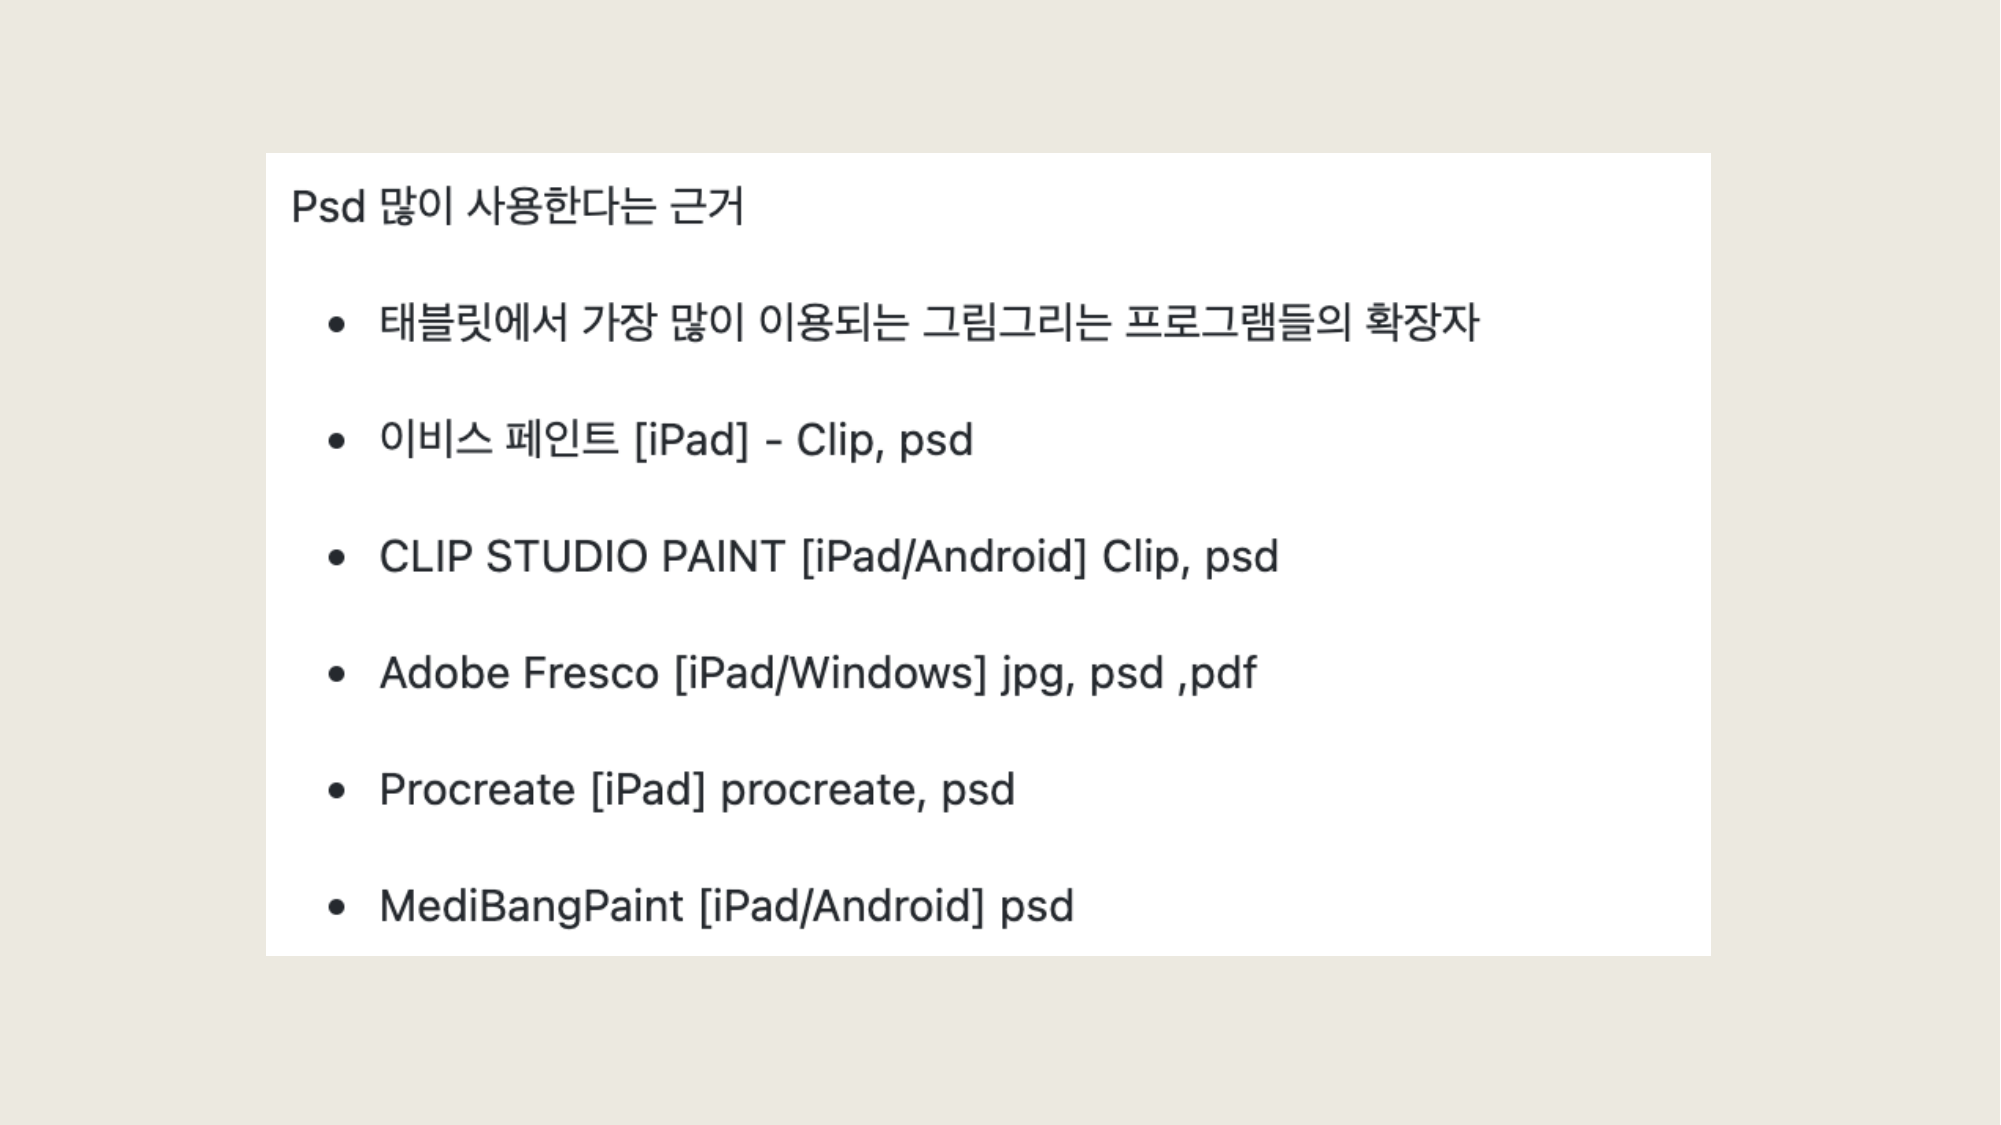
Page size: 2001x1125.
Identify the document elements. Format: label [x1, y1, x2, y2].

picture [266, 153, 1711, 956]
